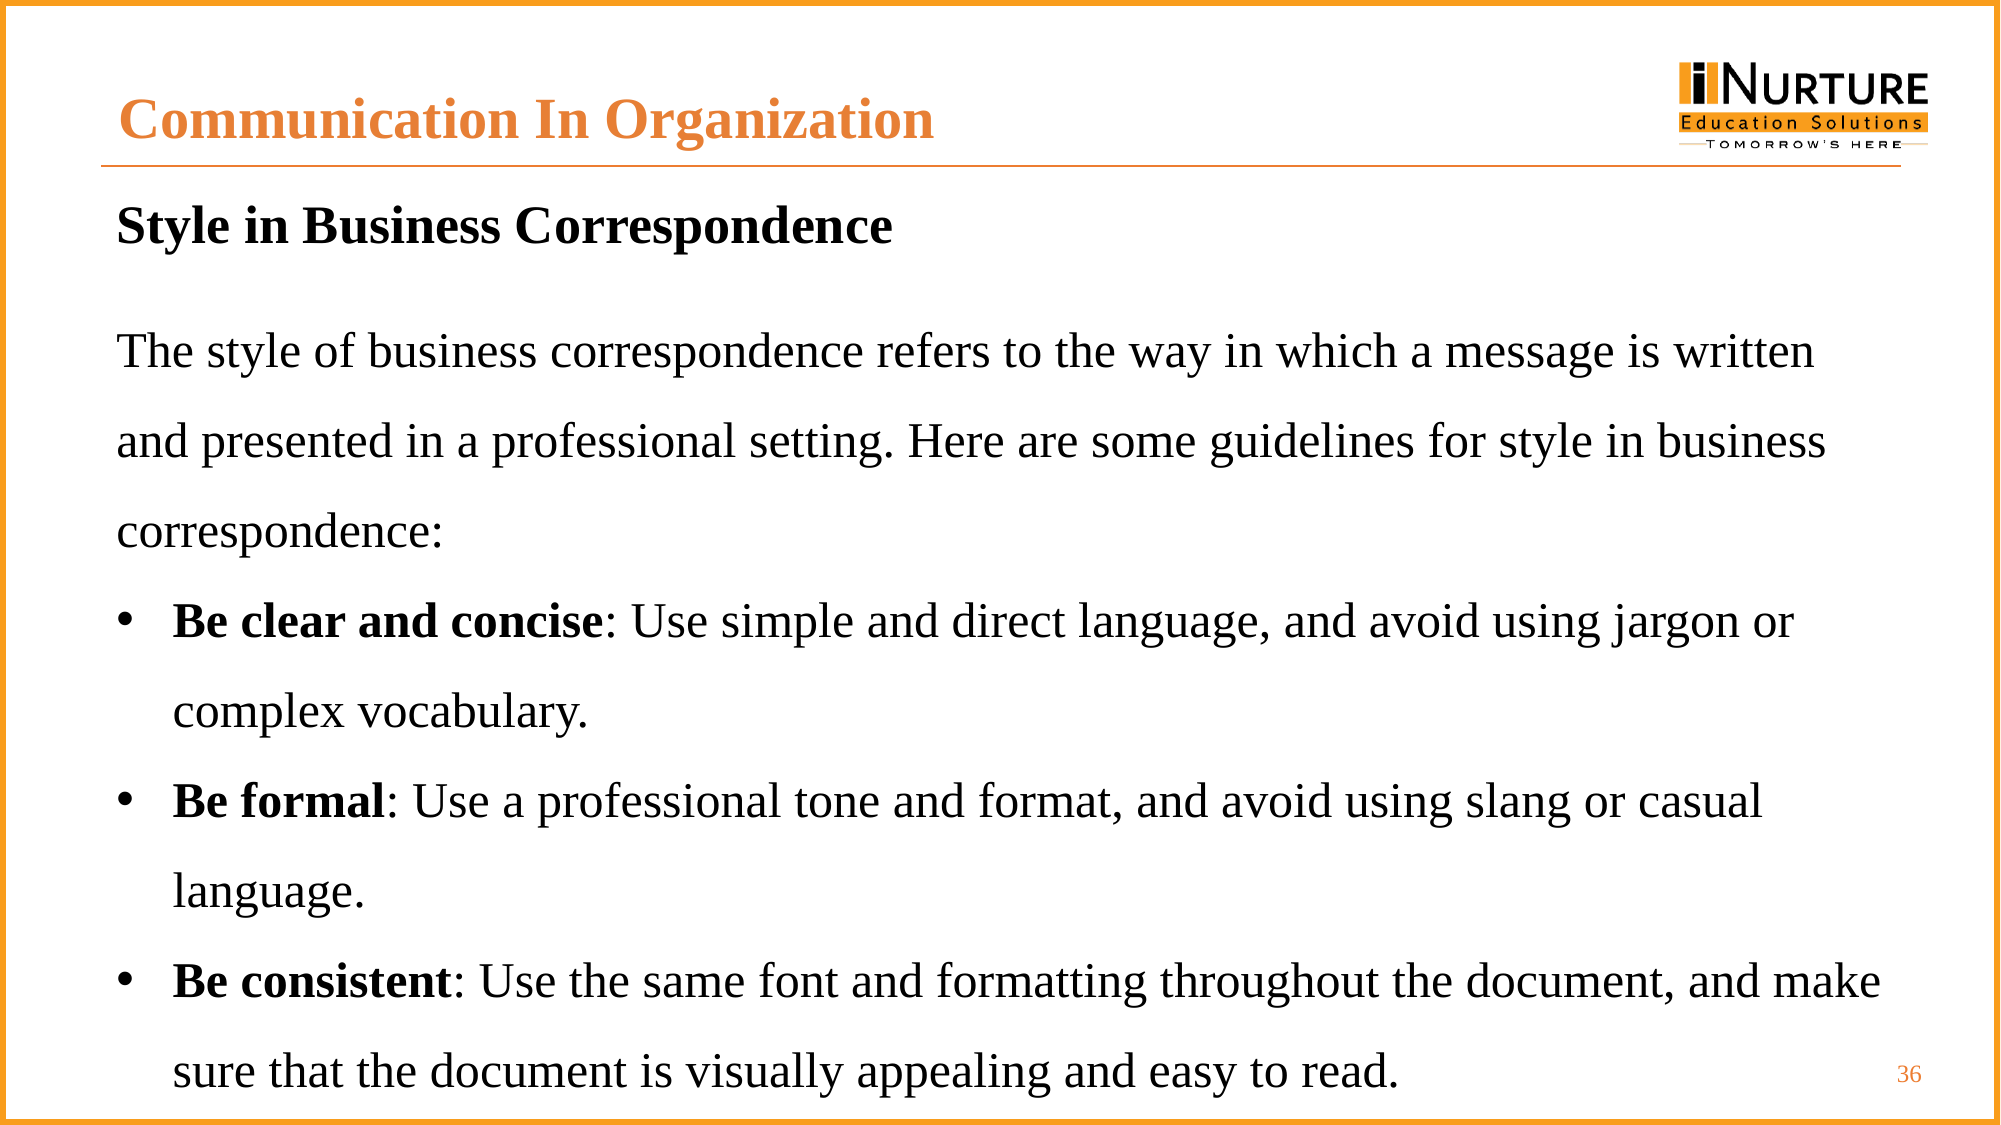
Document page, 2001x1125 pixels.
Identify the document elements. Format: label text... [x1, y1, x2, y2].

text_box Communication In Organization [101, 72, 1513, 158]
text_box Style in Business Correspondence [101, 182, 1667, 263]
slide_number ‹#› [1902, 1042, 1937, 1103]
picture [1659, 41, 1953, 167]
text_box The style of business correspondence refers to the way in which a message is written and presented in a professional setting. Here are some guidelines for style in business correspondence: Be clear and concise: Use simple and direct language, and avoid using jargon or complex vocabulary. Be formal: Use a professional tone and format, and avoid using slang or casual language. Be consistent: Use the same font and formatting throughout the document, and make sure that the document is visually appealing and easy to read. [101, 280, 1902, 1106]
